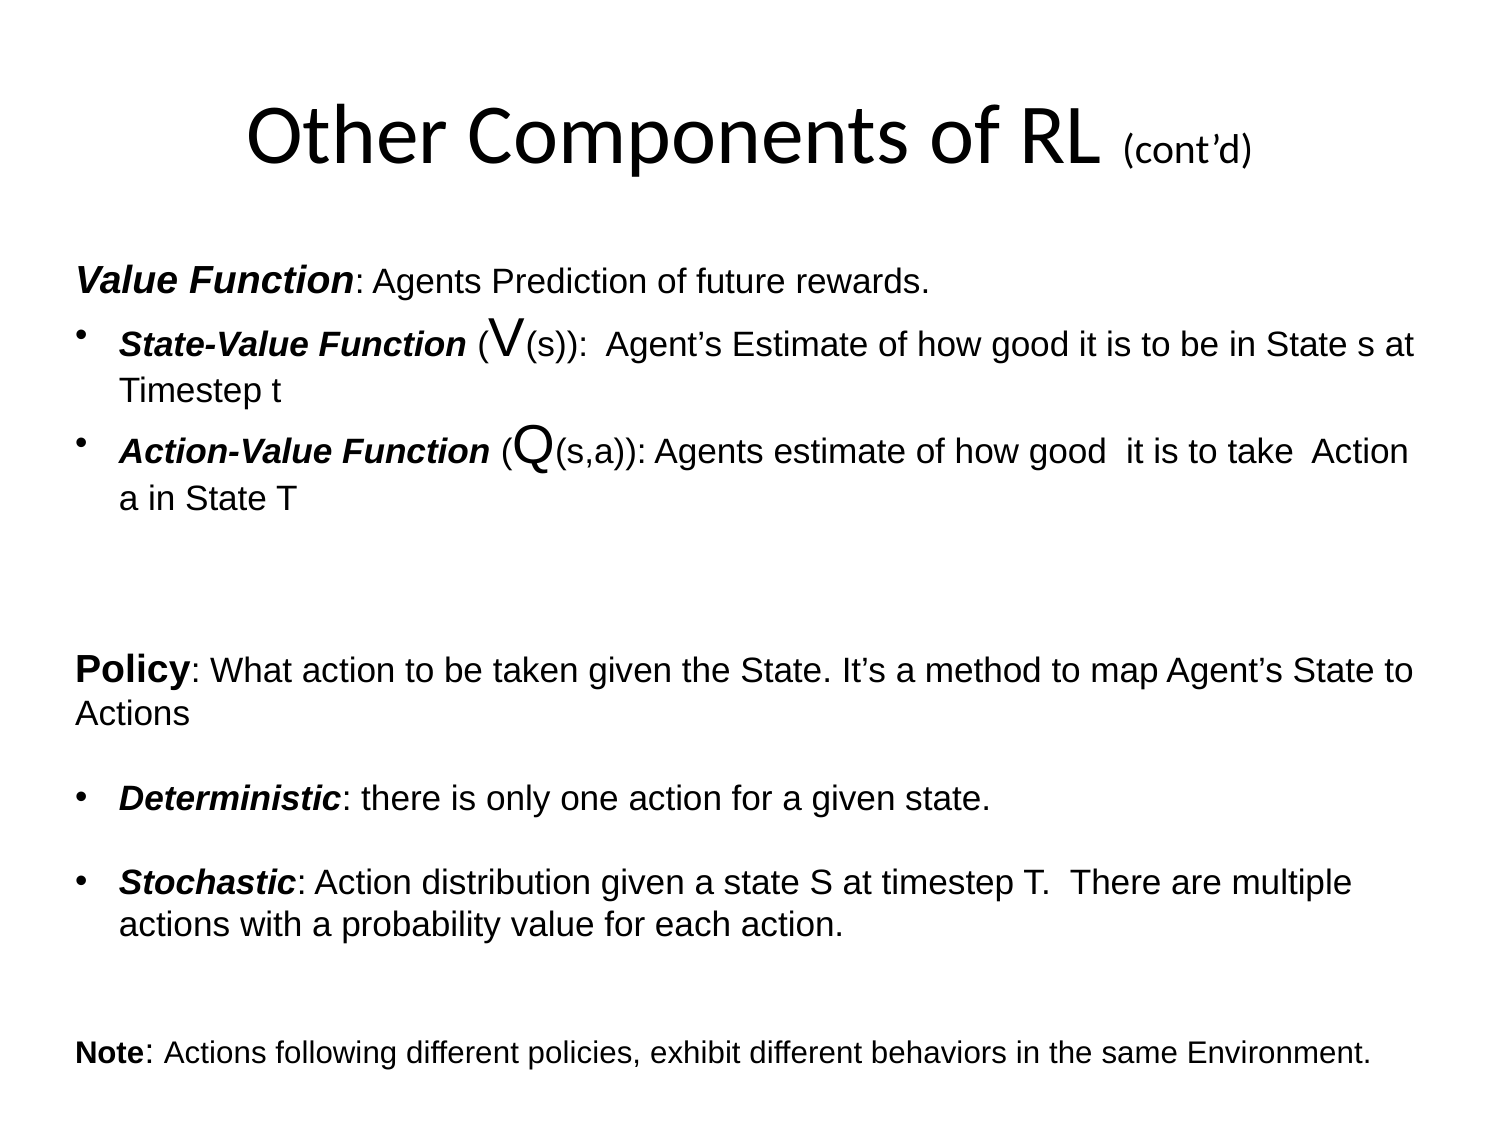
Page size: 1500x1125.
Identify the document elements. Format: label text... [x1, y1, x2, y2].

subtitle Value Function: Agents Prediction of future rewards. State-Value Function (V(s)): Agent’s Estimate of how good it is to be in State s at Timestep t Action-Value Function (Q(s,a)): Agents estimate of how good it is to take Action a in State T Policy: What action to be taken given the State. It’s a method to map Agent’s State to Actions Deterministic: there is only one action for a given state. Stochastic: Action distribution given a state S at timestep T. There are multiple actions with a probability value for each action. Note: Actions following different policies, exhibit different behaviors in the same Environment. [75, 249, 1425, 1075]
title Other Components of RL (cont’d) [75, 44, 1425, 233]
